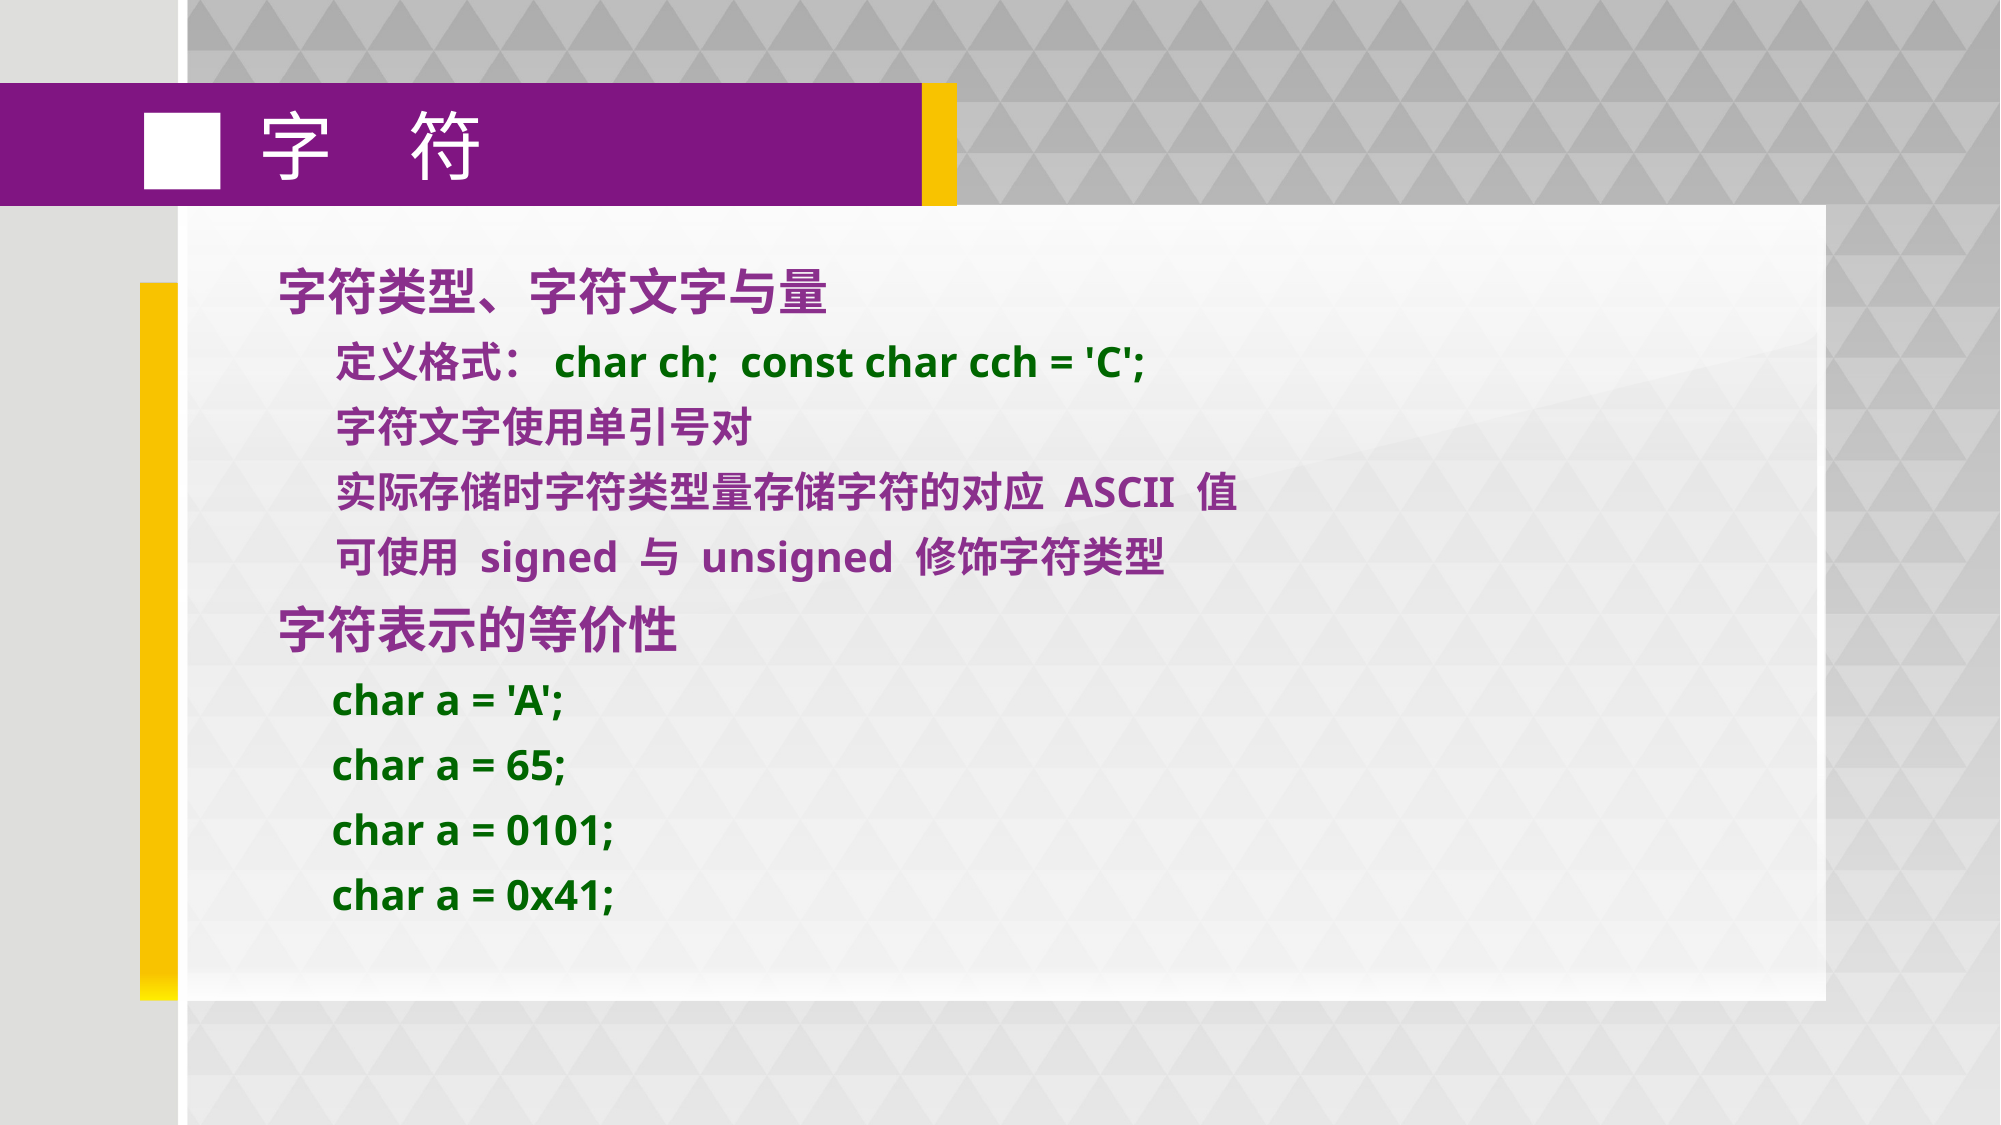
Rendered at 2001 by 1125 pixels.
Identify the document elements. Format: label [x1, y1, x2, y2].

text_box [120, 69, 500, 206]
picture [0, 0, 2000, 1125]
